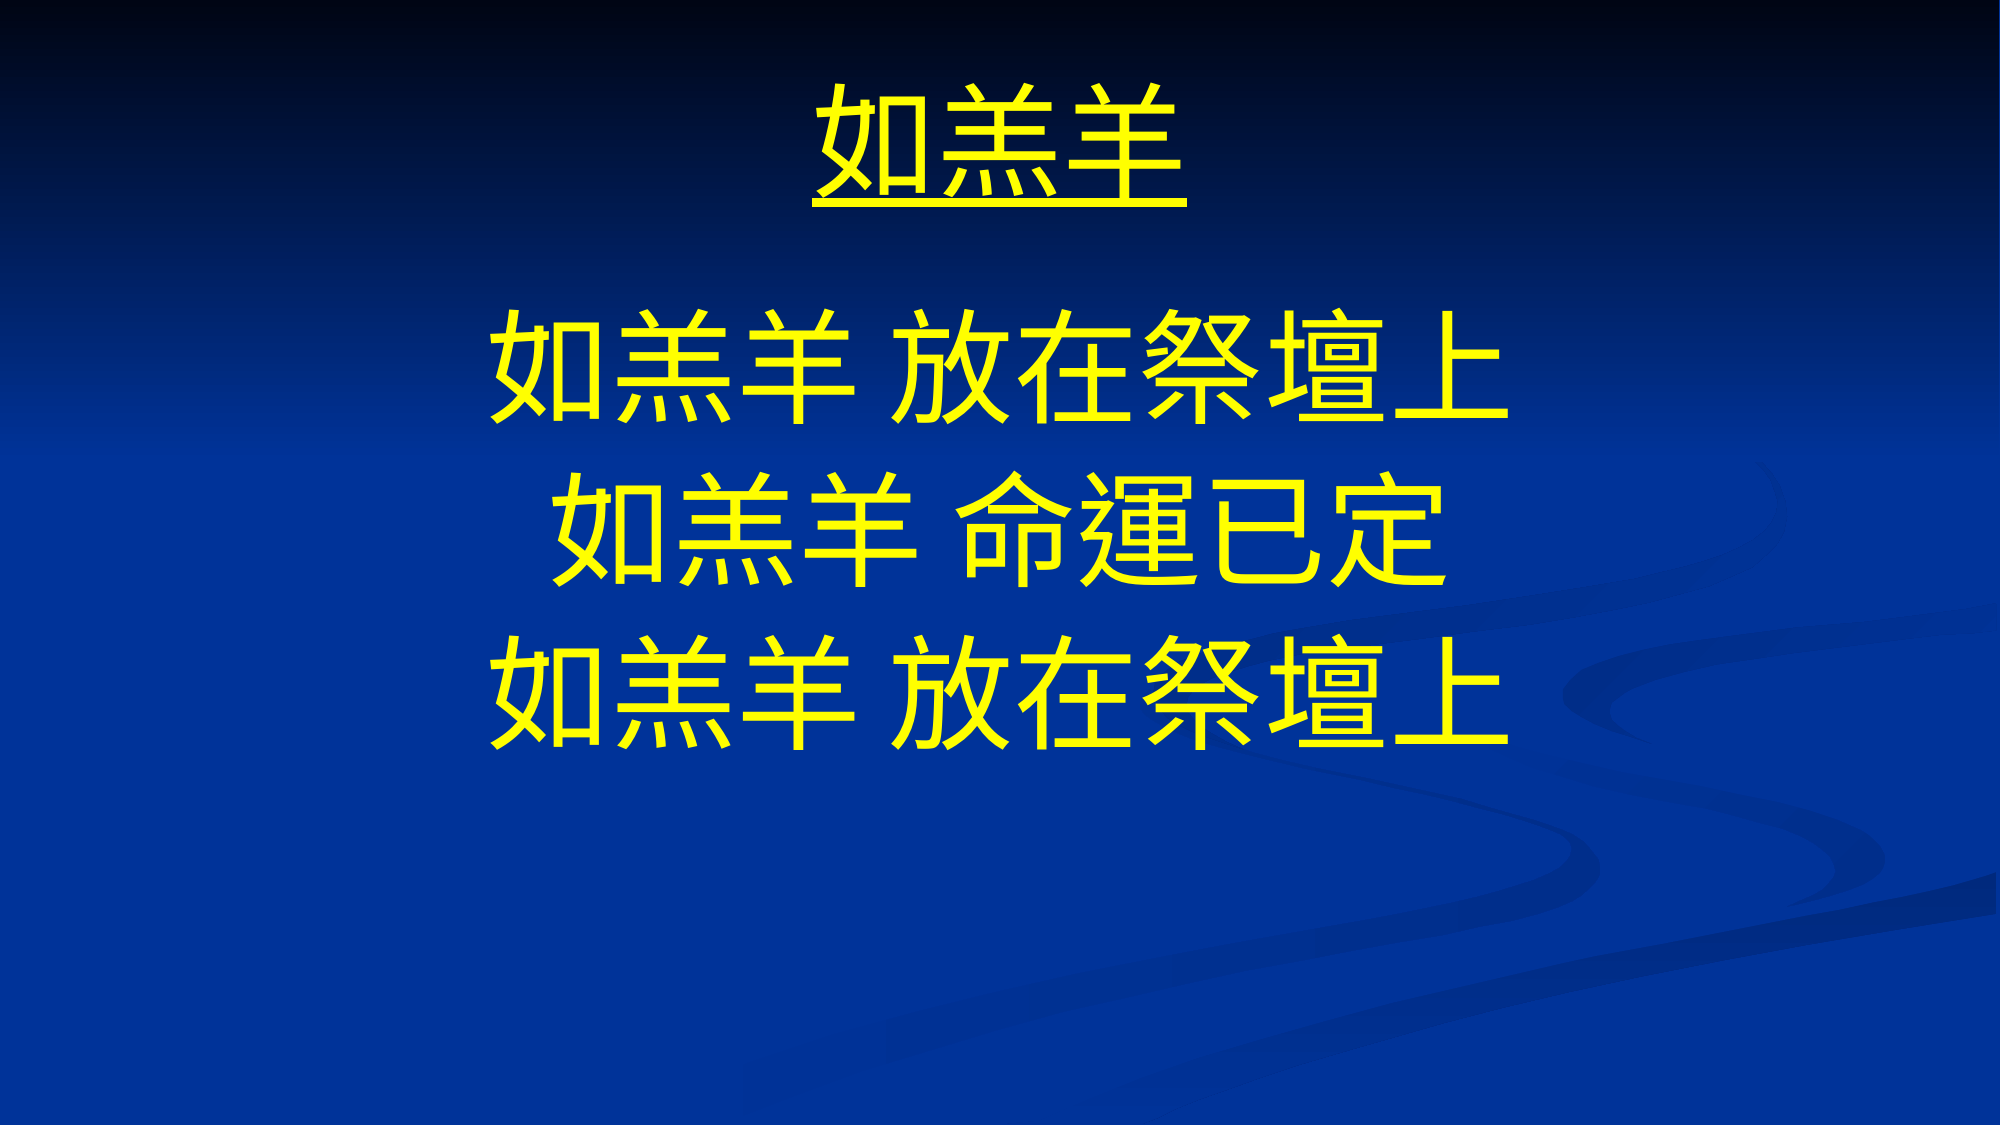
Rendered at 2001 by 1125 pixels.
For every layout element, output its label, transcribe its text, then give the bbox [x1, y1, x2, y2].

list 如羔羊 放在祭壇上 如羔羊 命運已定 如羔羊 放在祭壇上 [54, 282, 1945, 1025]
title 如羔羊 [99, 45, 1900, 233]
